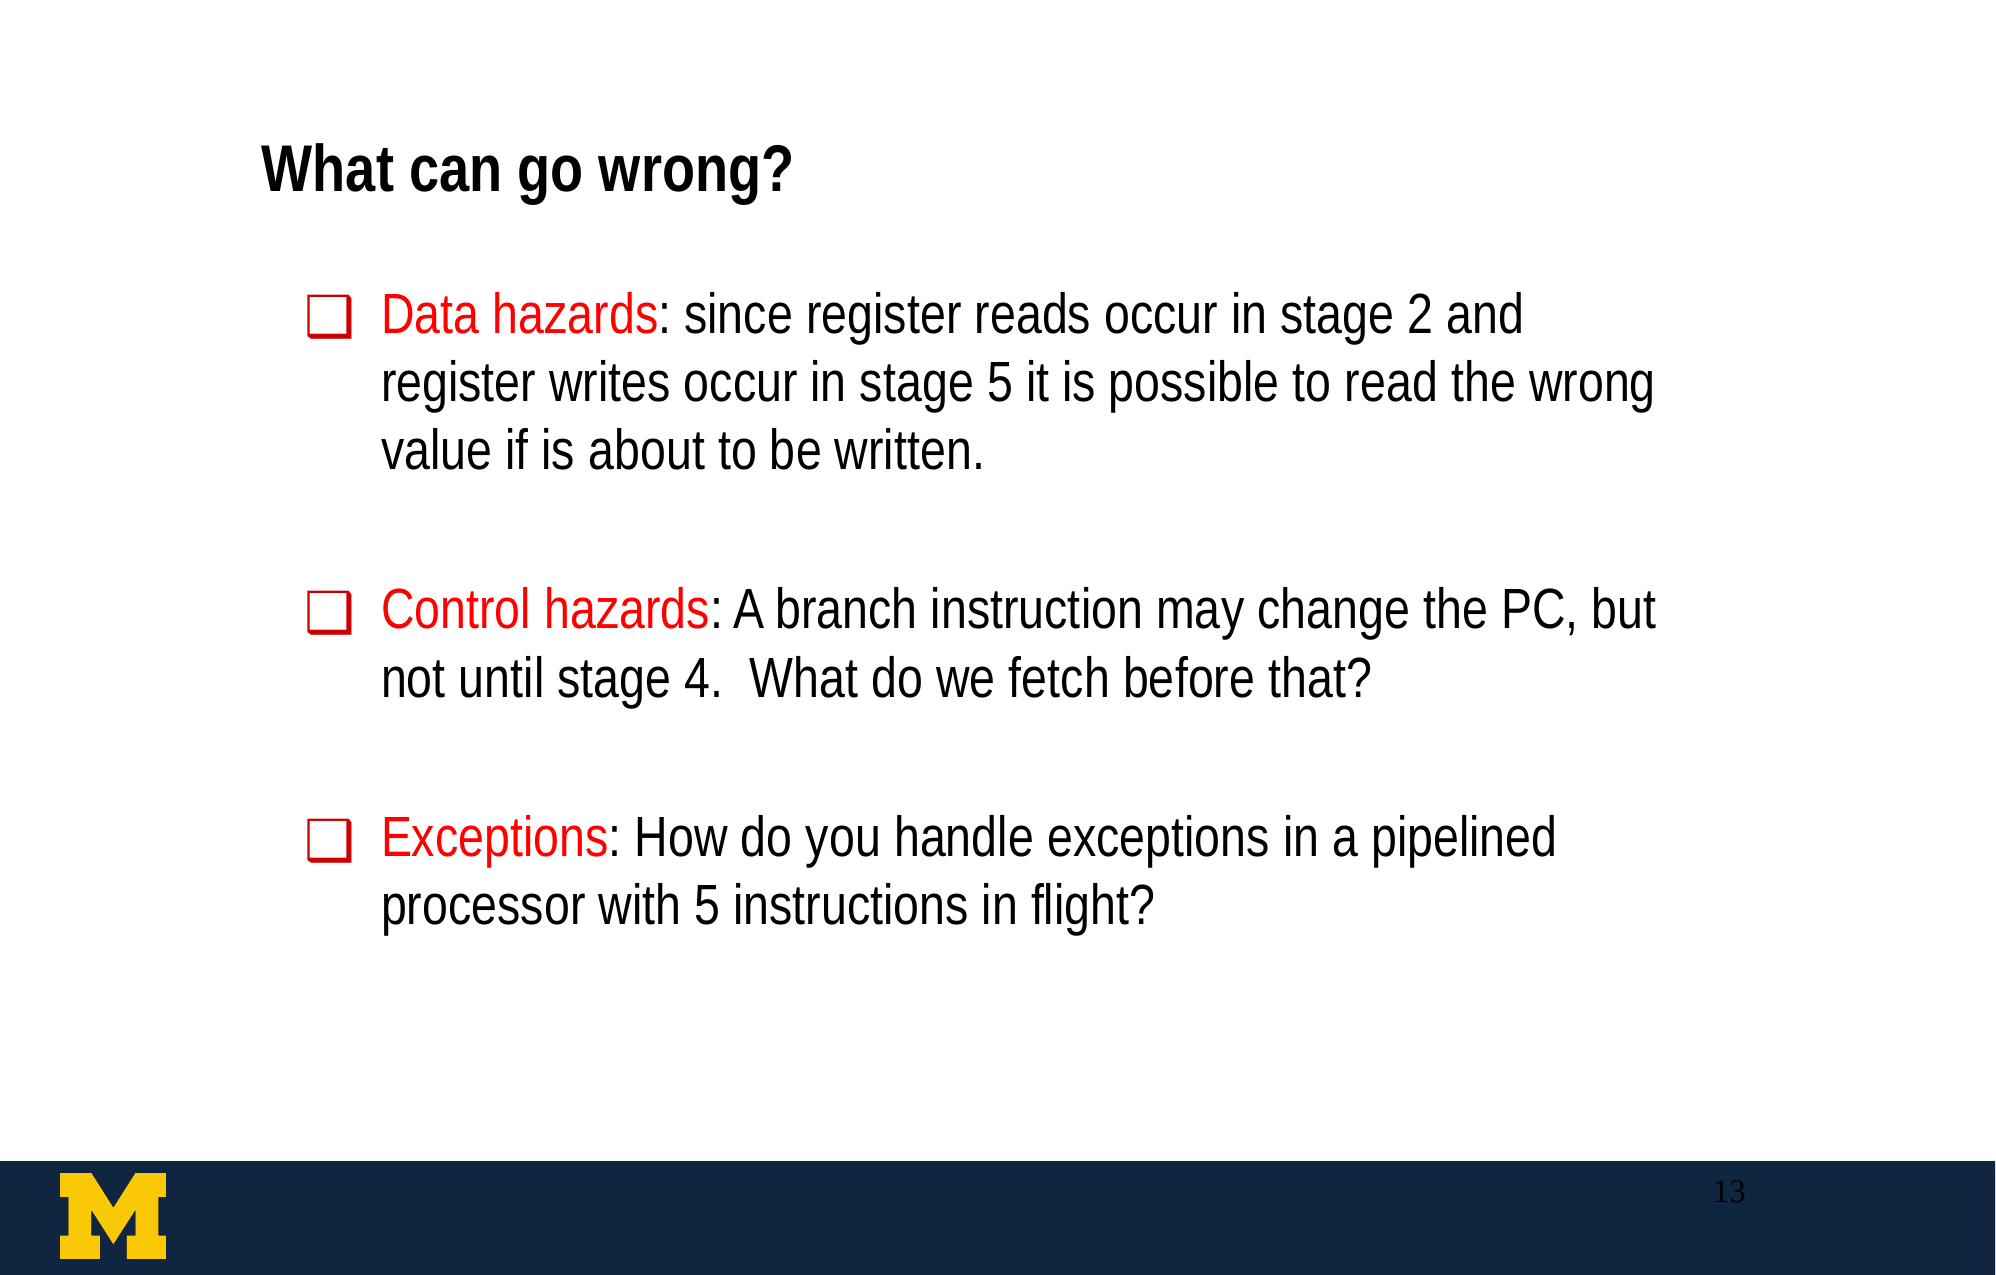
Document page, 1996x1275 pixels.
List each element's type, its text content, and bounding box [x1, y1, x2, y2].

picture [60, 1173, 166, 1259]
text_box What can go wrong? [246, 0, 1664, 213]
text_box Data hazards: since register reads occur in stage 2 and register writes occur in stage 5 it is possible to read the wrong value if is about to be written. Control hazards: A branch instruction may change the PC, but not until stage 4. What do we fetch before that? Exceptions: How do you handle exceptions in a pipelined processor with 5 instructions in flight? [289, 269, 1706, 1035]
text_box ‹#› [1365, 1161, 1763, 1250]
